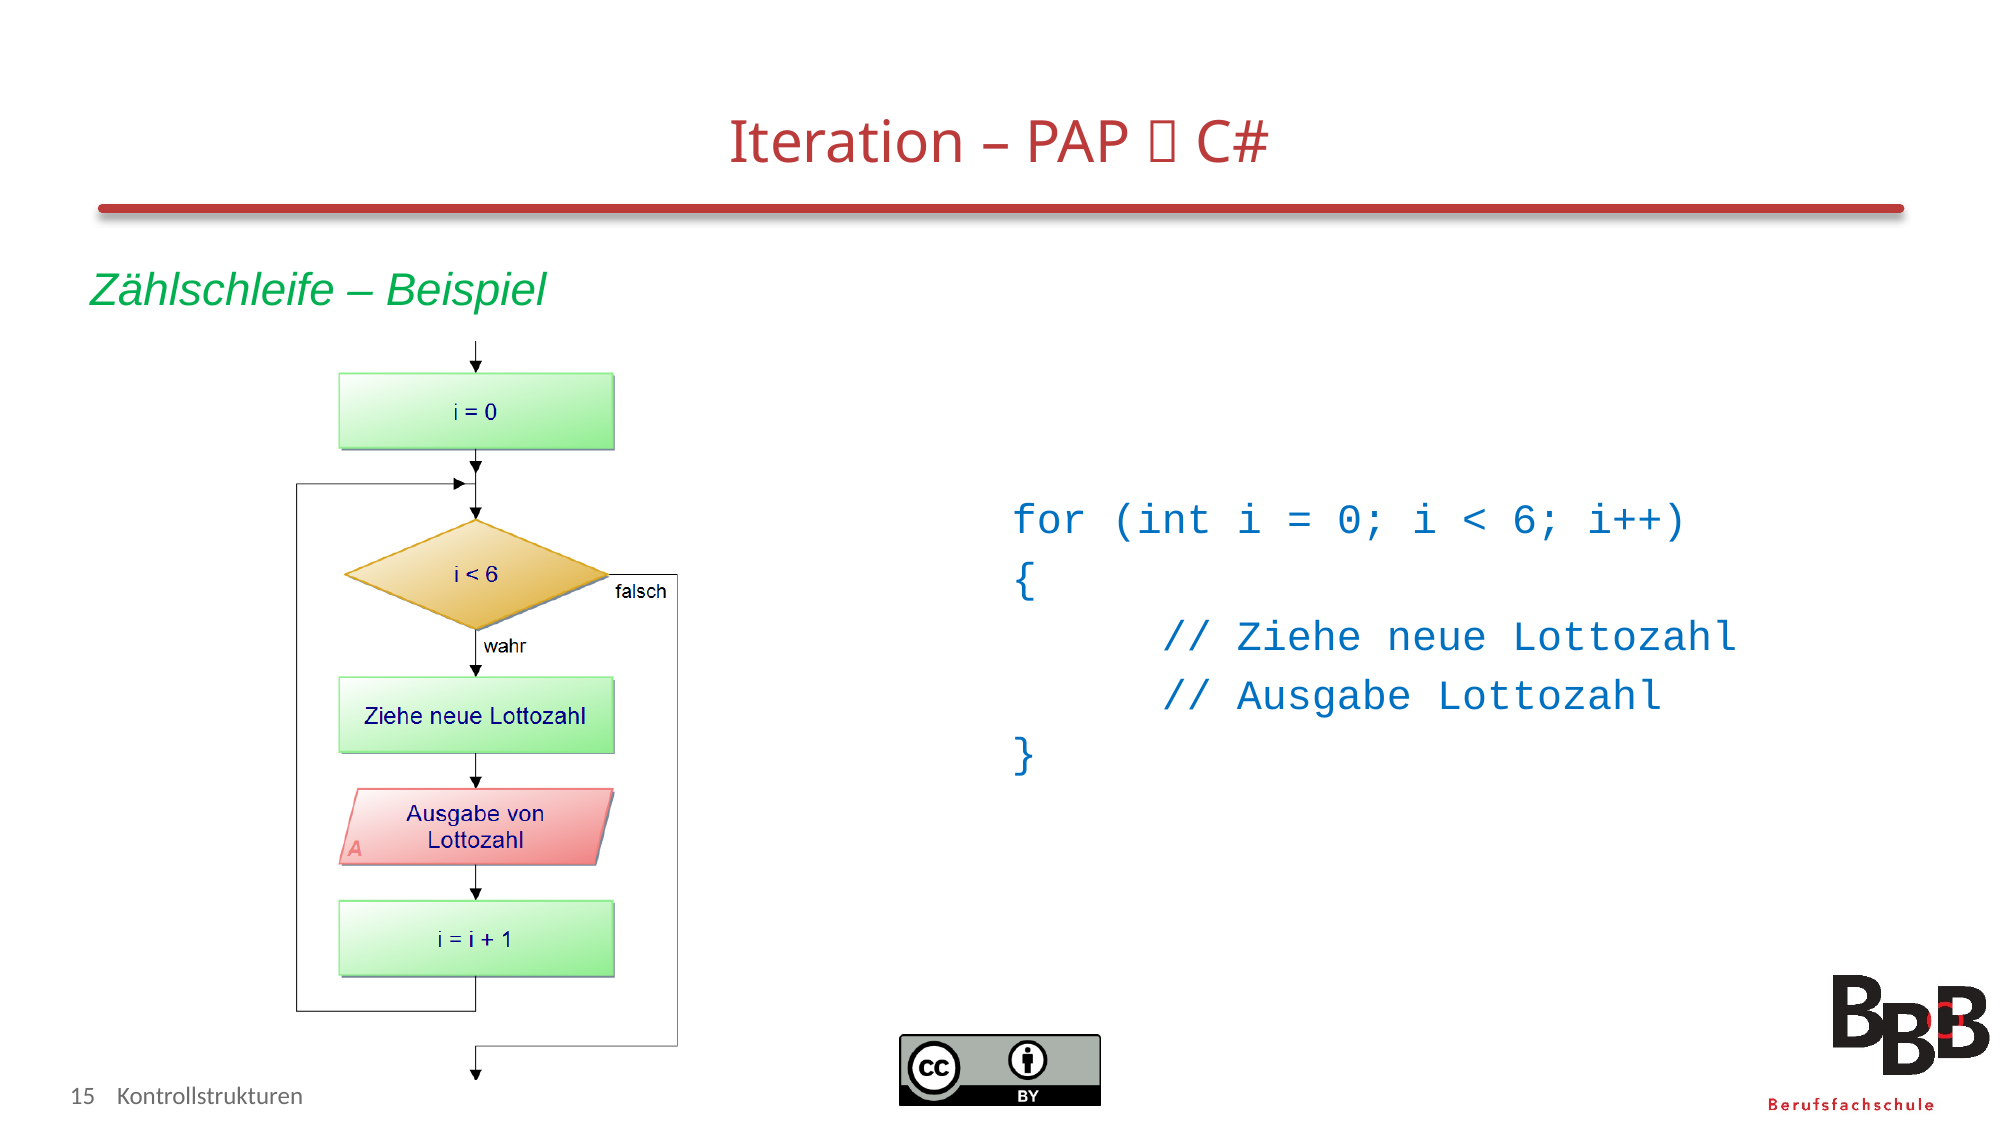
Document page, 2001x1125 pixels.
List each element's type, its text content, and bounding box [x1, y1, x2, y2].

picture [1767, 975, 1990, 1114]
text_box Zählschleife – Beispiel [74, 251, 1425, 346]
slide_number 15 [0, 1065, 111, 1125]
picture [290, 341, 682, 1081]
footer Kontrollstrukturen [111, 1065, 736, 1125]
text_box for (int i = 0; i < 6; i++) { // Ziehe neue Lottozahl // Ausgabe Lottozahl } [996, 484, 1815, 797]
title Iteration – PAP  C# [99, 45, 1900, 233]
picture [899, 1034, 1101, 1106]
